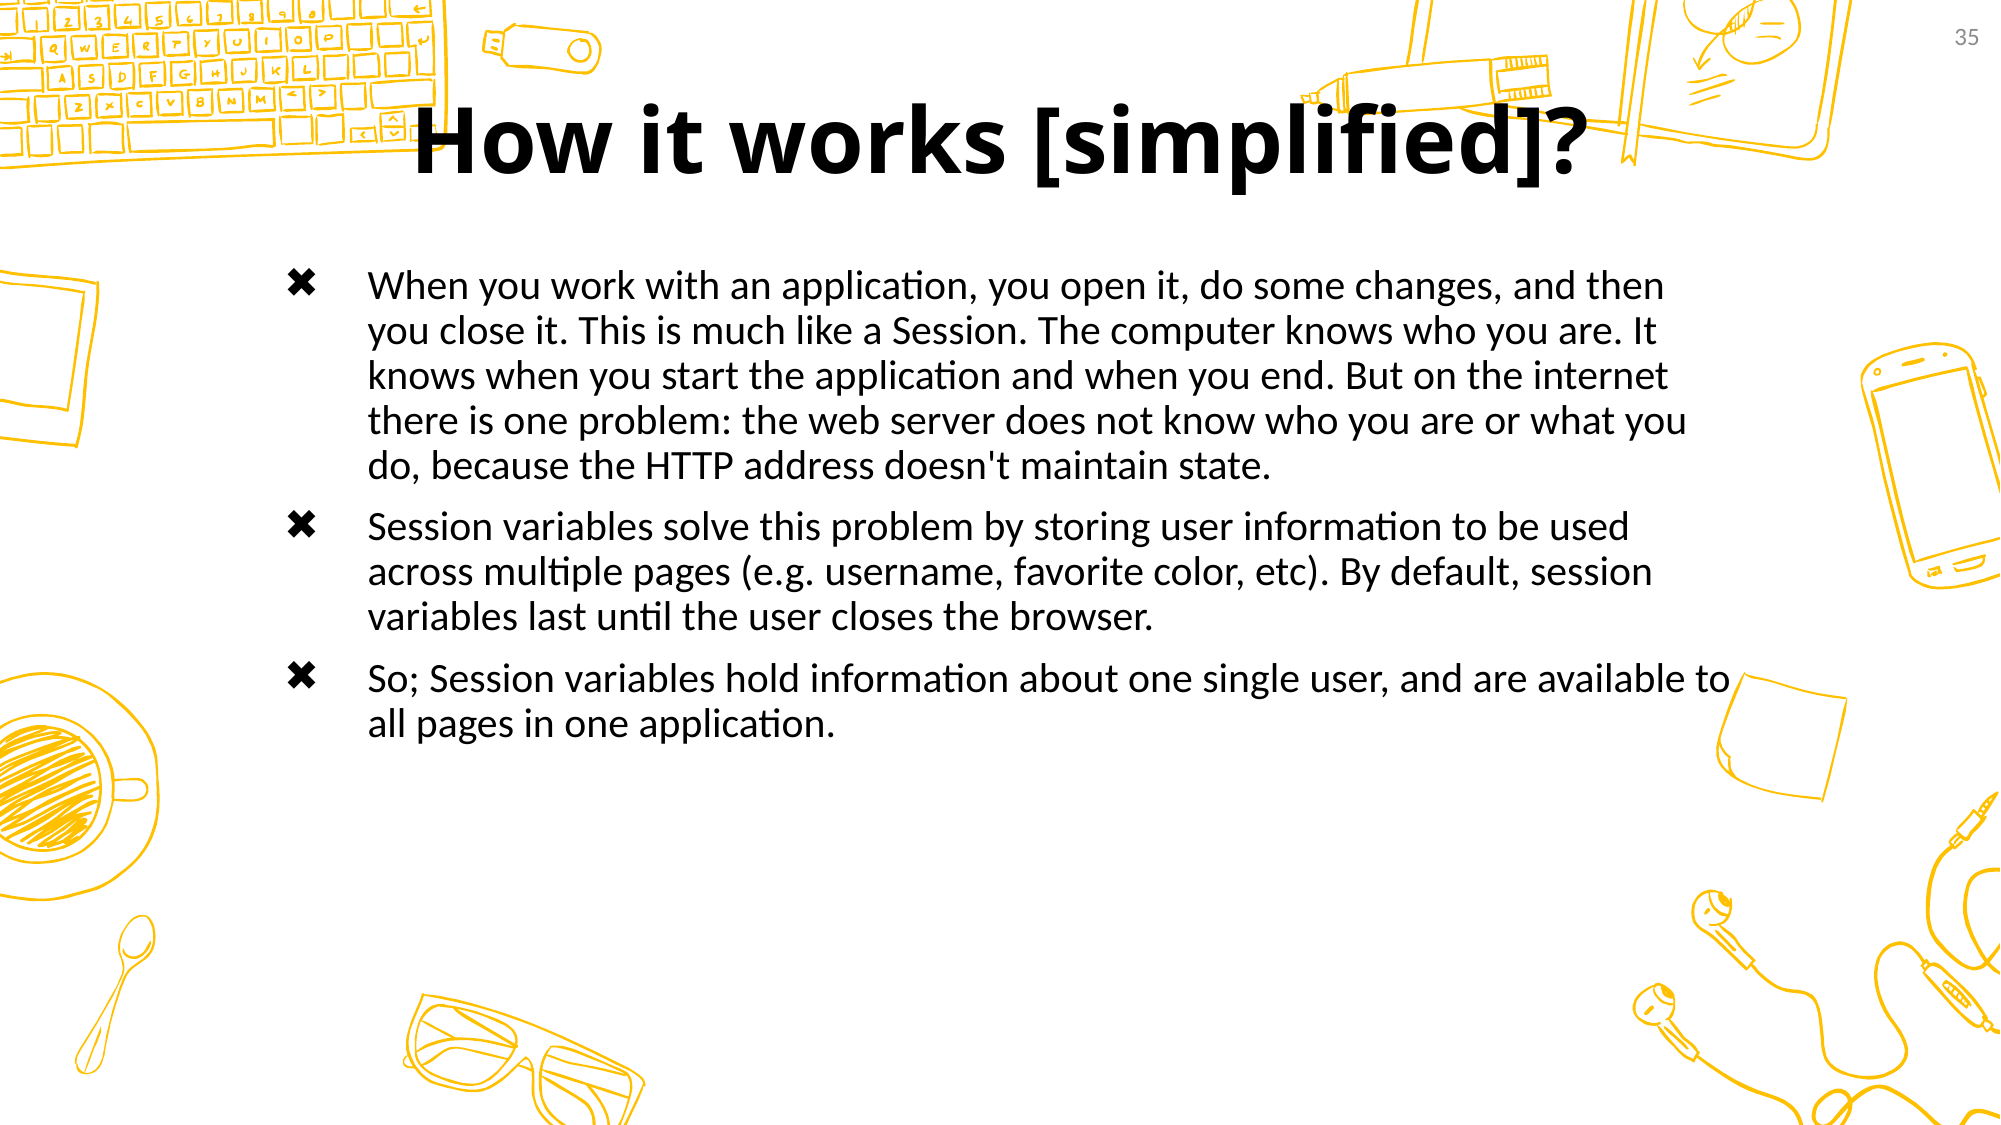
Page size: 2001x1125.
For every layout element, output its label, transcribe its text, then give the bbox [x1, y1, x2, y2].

slide_number 35 [1913, 0, 2000, 71]
title How it works [simplified]? [247, 86, 1753, 214]
list When you work with an application, you open it, do some changes, and then you close it. This is much like a Session. The computer knows who you are. It knows when you start the application and when you end. But on the internet there is one problem: the web server does not know who you are or what you do, because the HTTP address doesn't maintain state. Session variables solve this problem by storing user information to be used across multiple pages (e.g. username, favorite color, etc). By default, session variables last until the user closes the browser. So; Session variables hold information about one single user, and are available to all pages in one application. [247, 243, 1753, 1009]
